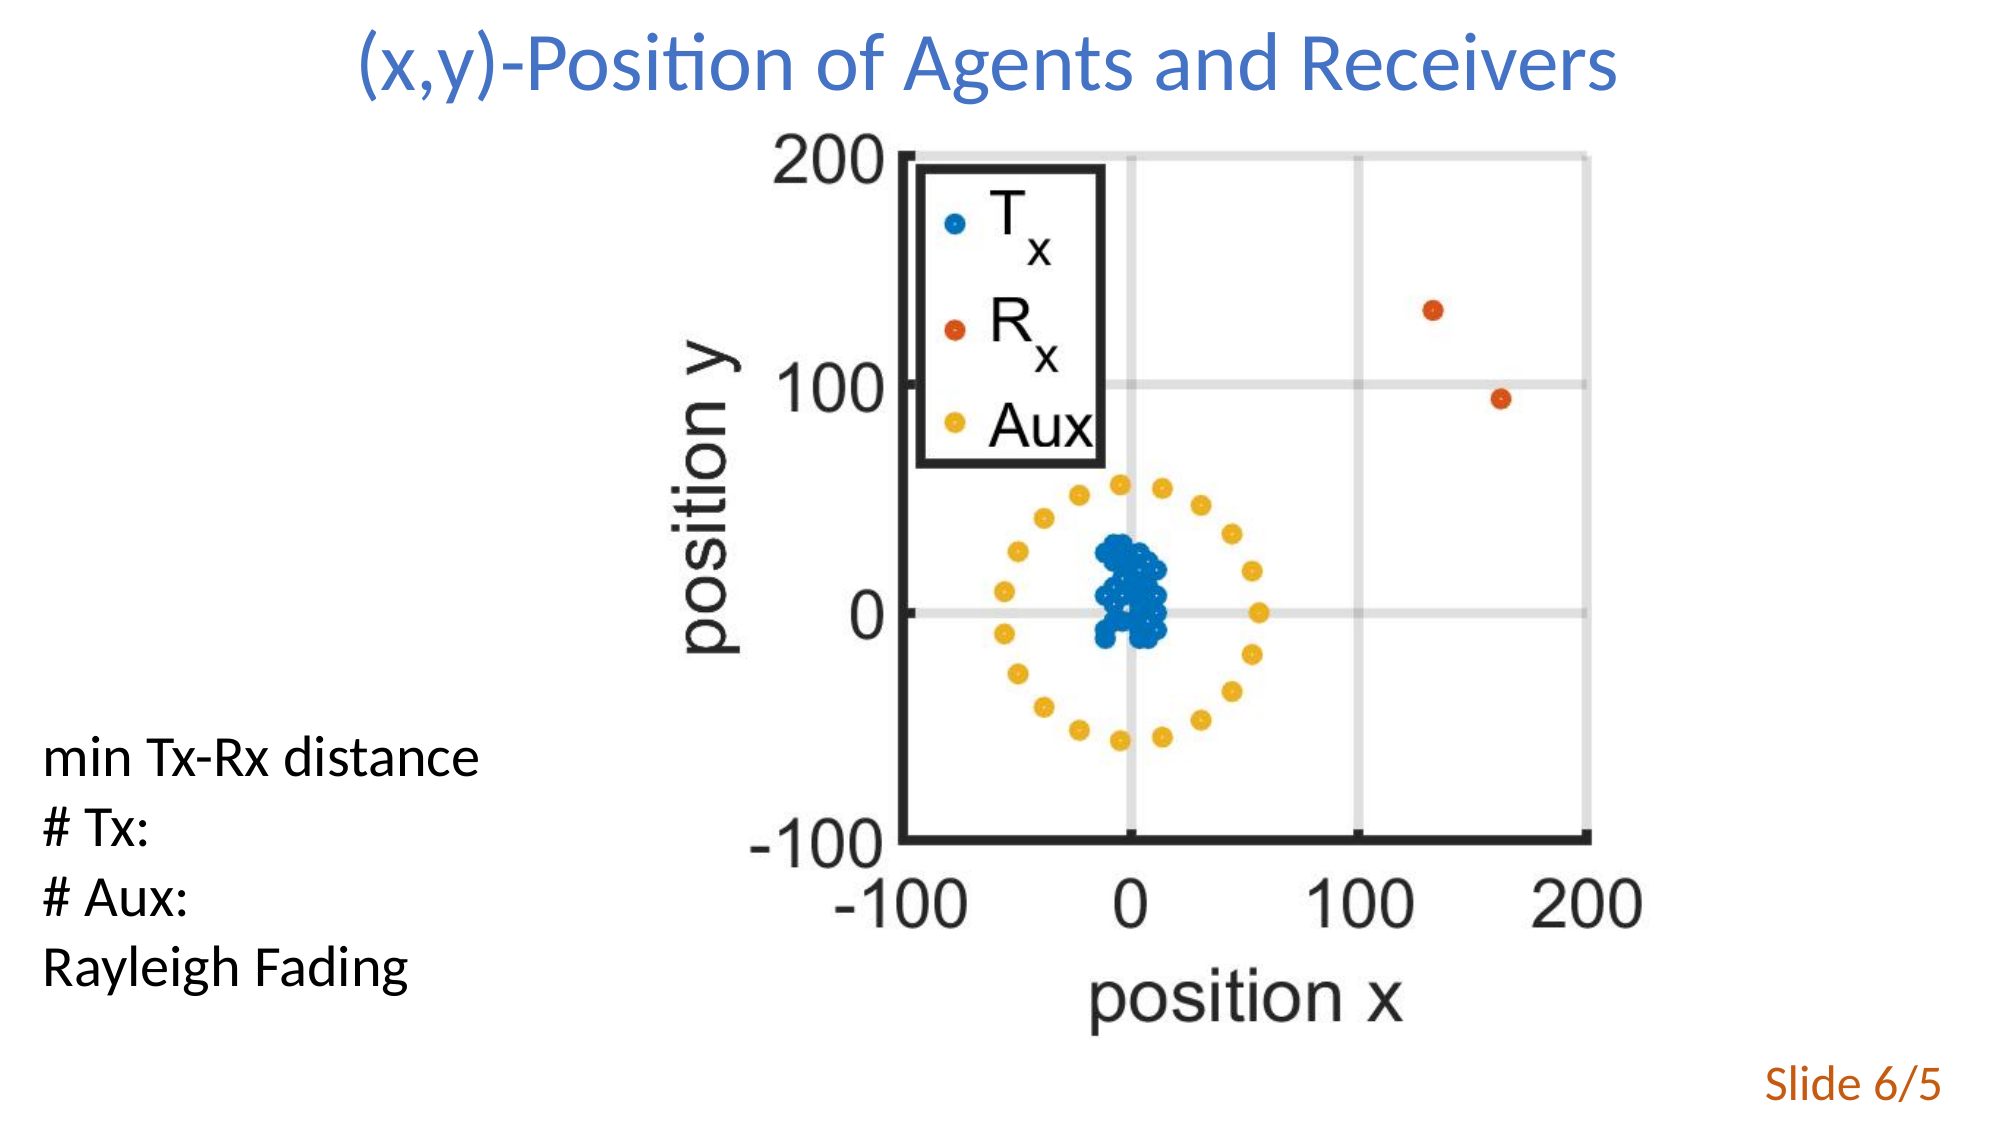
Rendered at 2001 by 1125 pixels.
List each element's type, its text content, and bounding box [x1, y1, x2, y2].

picture [662, 116, 1660, 1040]
text_box (x,y)-Position of Agents and Receivers [340, 0, 1660, 115]
